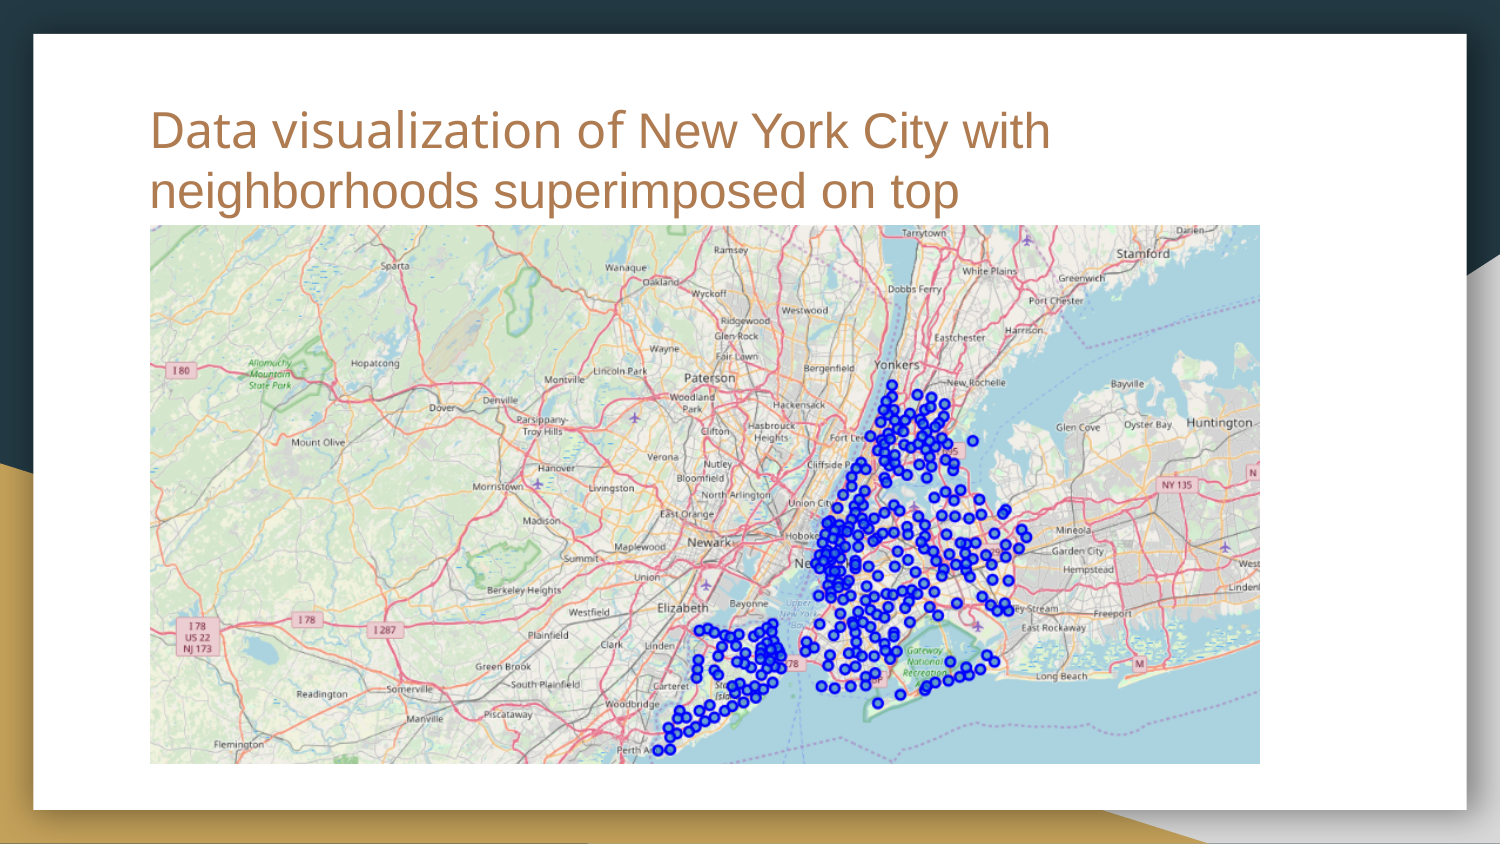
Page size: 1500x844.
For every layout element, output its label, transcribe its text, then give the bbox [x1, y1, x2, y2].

title Data visualization of New York City with neighborhoods superimposed on top [134, 83, 1366, 240]
picture [150, 225, 1261, 764]
